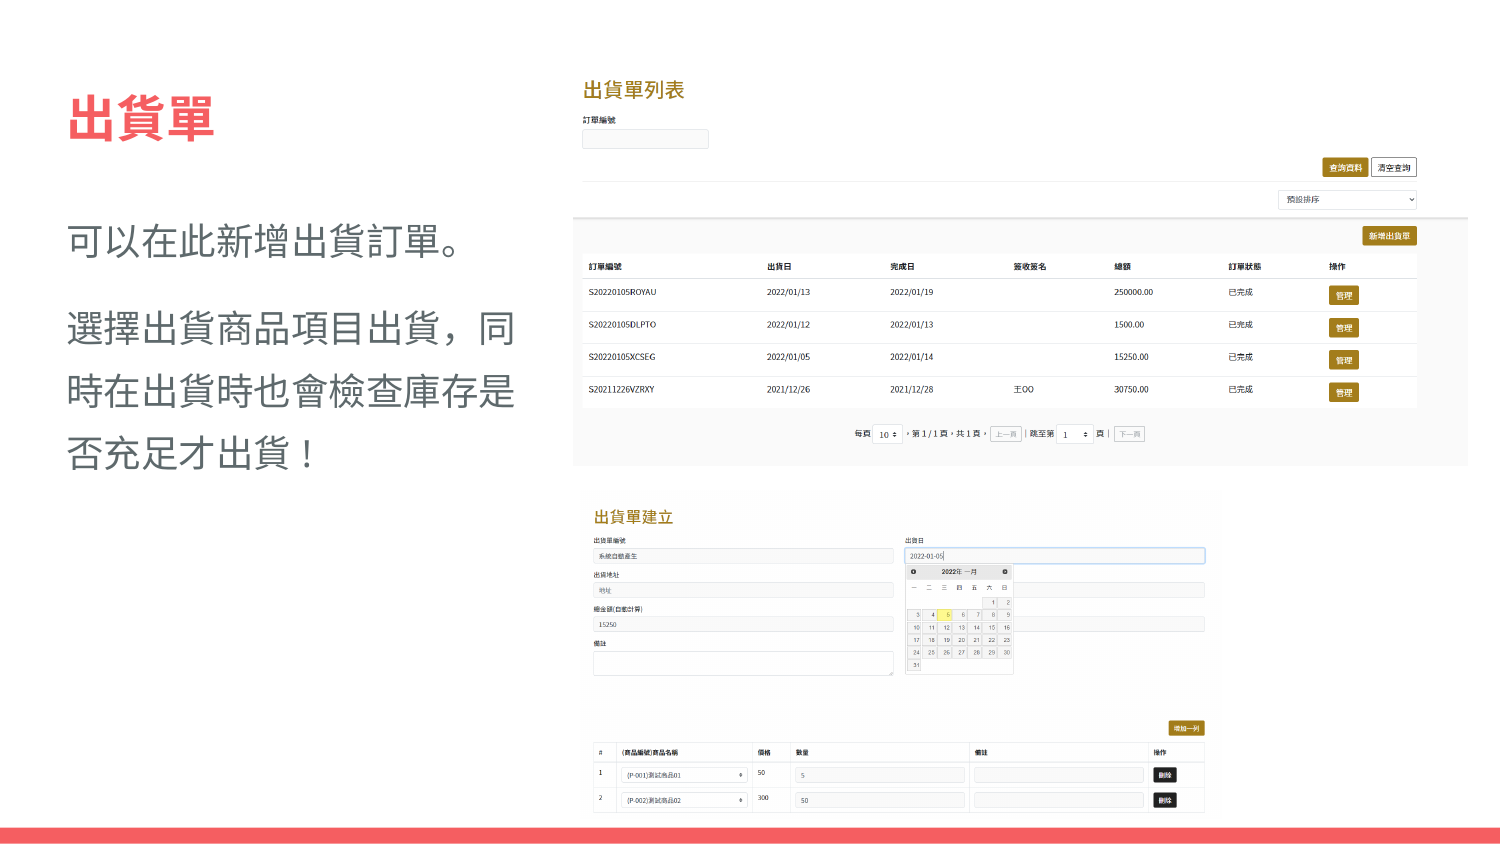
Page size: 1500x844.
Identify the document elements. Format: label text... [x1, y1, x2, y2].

list 可以在此新增出貨訂單。 選擇出貨商品項目出貨，同時在出貨時也會檢查庫存是否充足才出貨! [51, 189, 556, 750]
picture [573, 56, 1469, 466]
picture [580, 490, 1222, 819]
title 出貨單 [51, 64, 568, 167]
